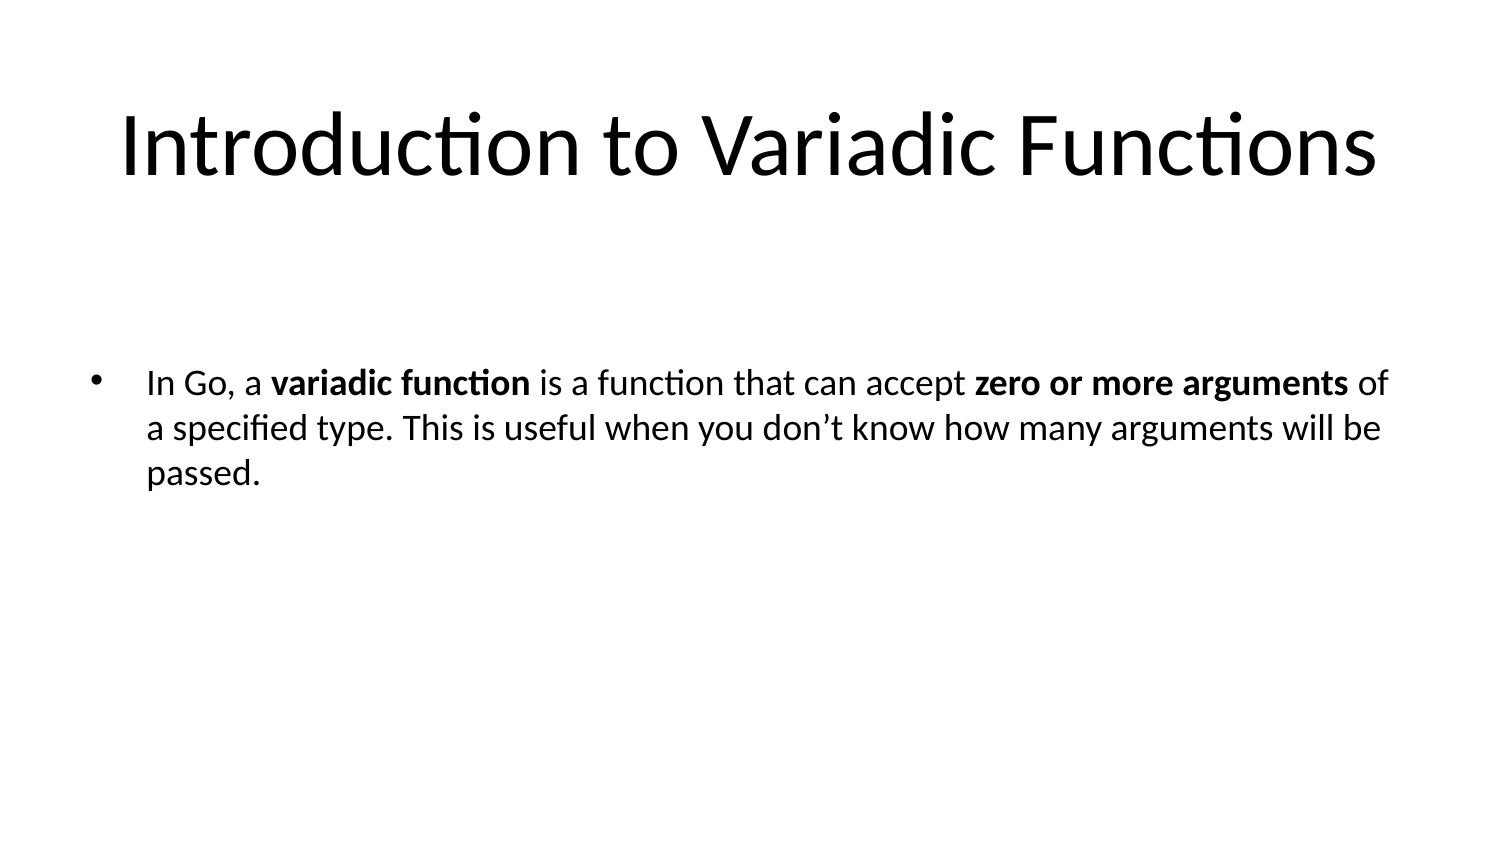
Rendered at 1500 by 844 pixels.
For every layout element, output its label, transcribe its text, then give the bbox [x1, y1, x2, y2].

title Introduction to Variadic Functions [75, 45, 1425, 233]
list In Go, a variadic function is a function that can accept zero or more arguments of a specified type. This is useful when you don’t know how many arguments will be passed. [75, 262, 1425, 844]
